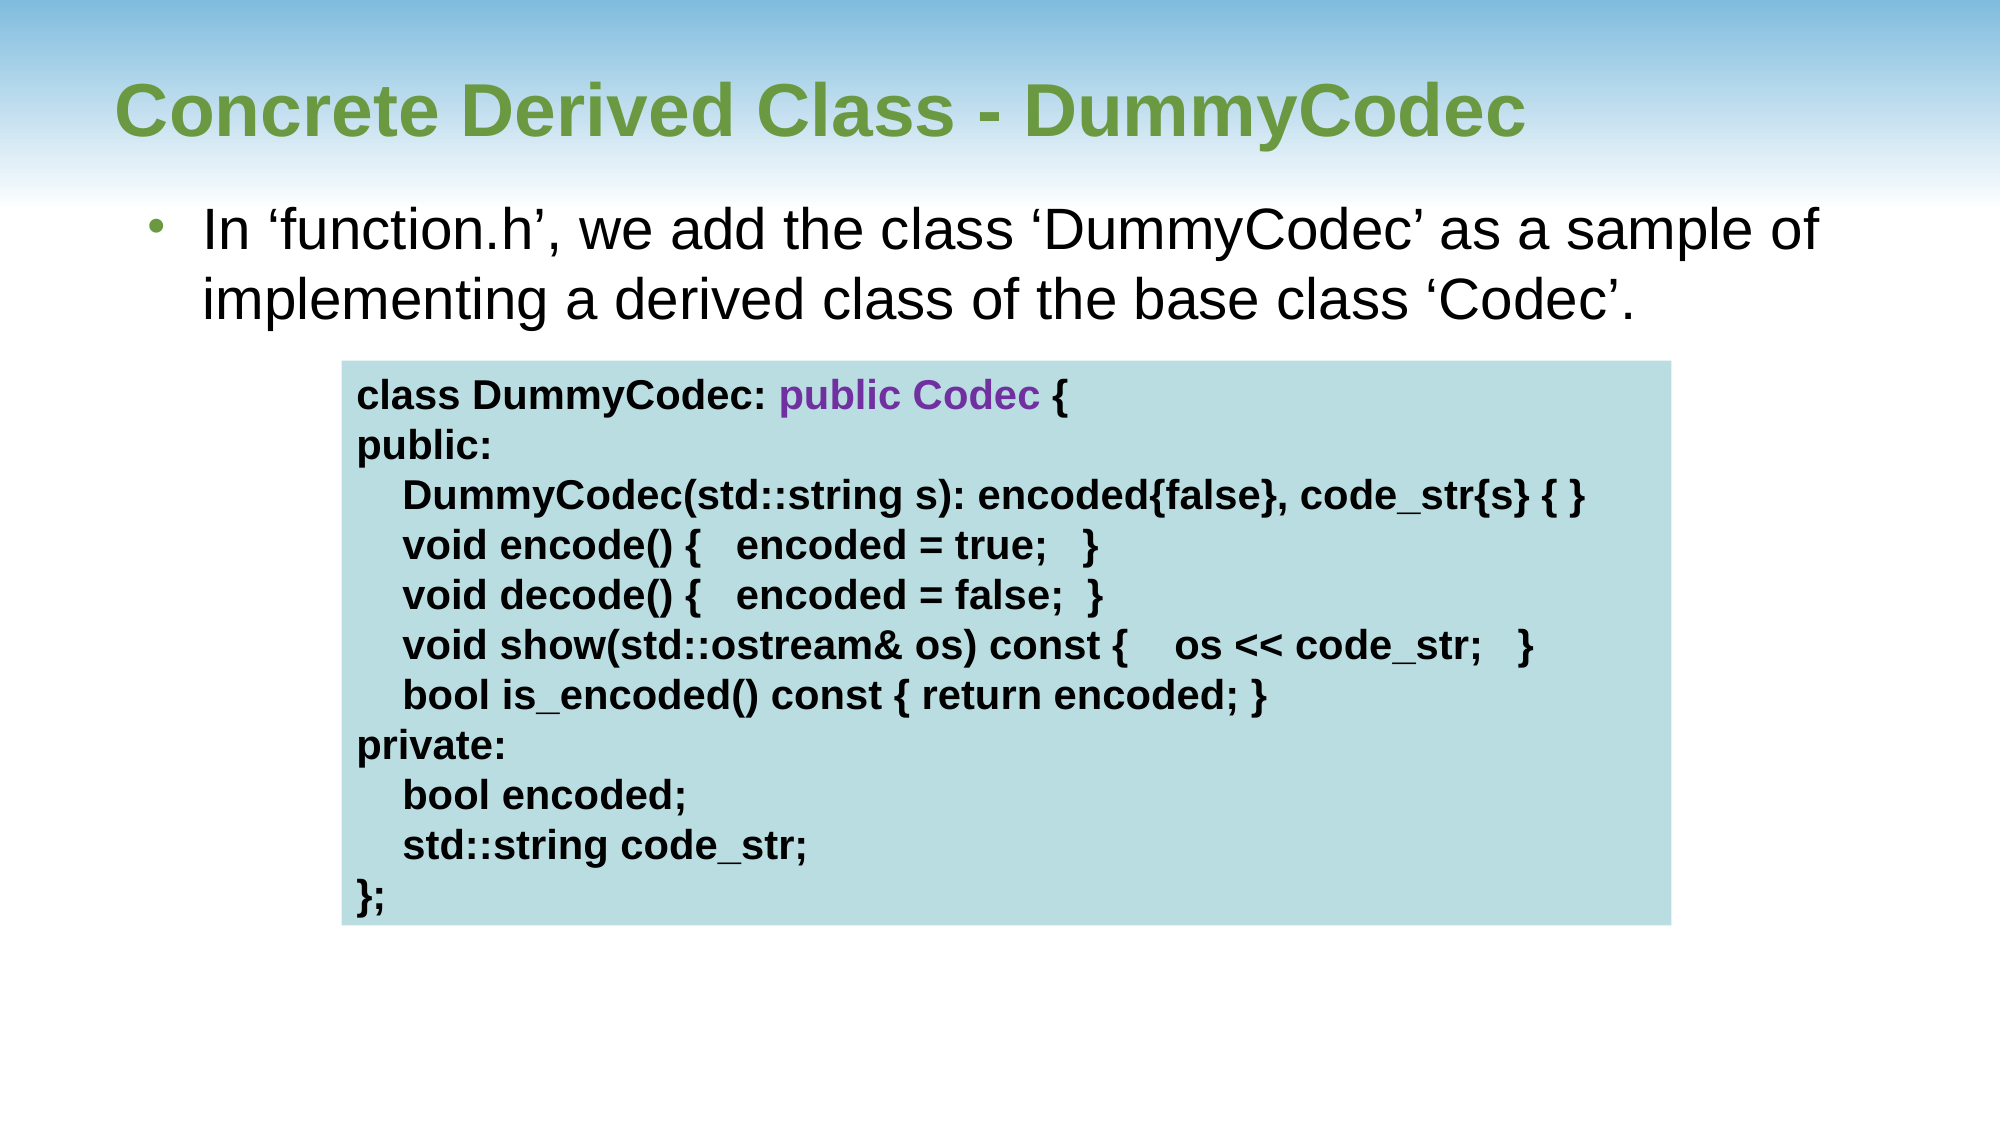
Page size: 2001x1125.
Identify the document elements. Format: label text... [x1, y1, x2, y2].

title Concrete Derived Class - DummyCodec [99, 12, 1917, 200]
text_box In ‘function.h’, we add the class ‘DummyCodec’ as a sample of implementing a derived class of the base class ‘Codec’. [131, 183, 1917, 1085]
text_box class DummyCodec: public Codec { public: DummyCodec(std::string s): encoded{false}, code_str{s} { } void encode() { encoded = true; } void decode() { encoded = false; } void show(std::ostream& os) const { os << code_str; } bool is_encoded() const { return encoded; } private: bool encoded; std::string code_str; }; [341, 360, 1672, 926]
